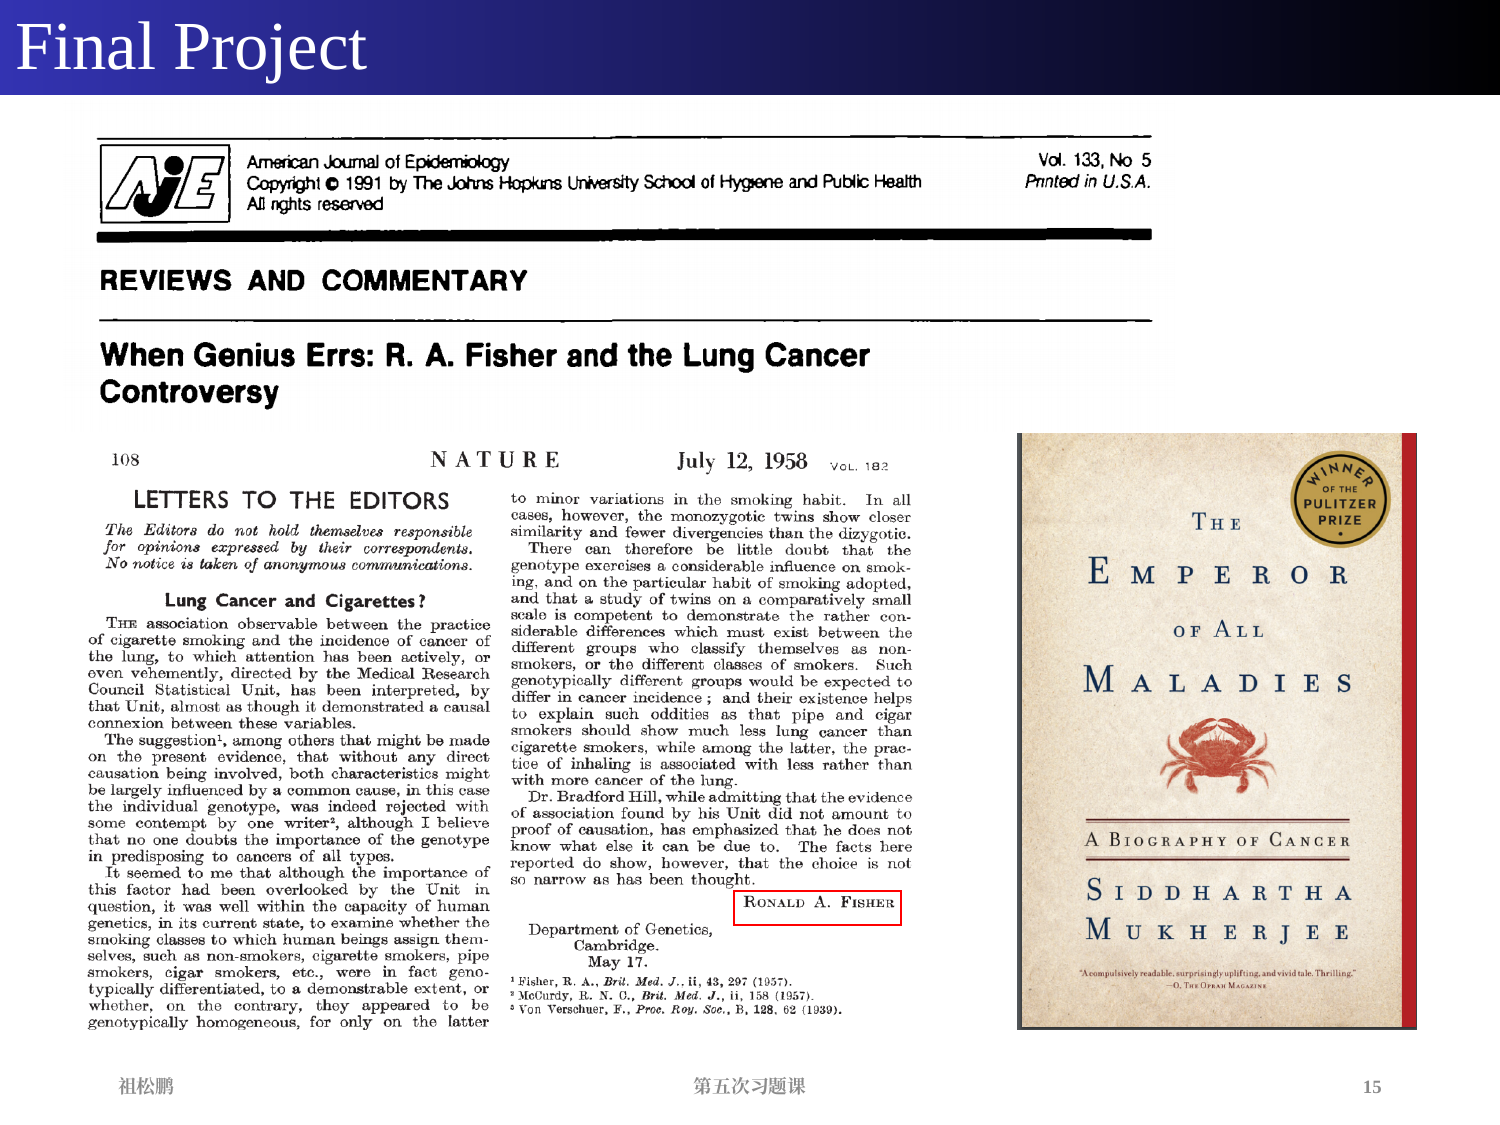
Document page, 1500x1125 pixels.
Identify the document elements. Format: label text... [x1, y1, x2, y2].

picture [1017, 433, 1418, 1030]
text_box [63, 432, 952, 1030]
picture [63, 100, 1175, 432]
title Final Project [0, 0, 1500, 95]
slide_number 15 [1059, 1056, 1397, 1117]
footer 第五次习题课 [496, 1056, 1004, 1117]
slide_number 祖松鹏 [103, 1056, 441, 1117]
